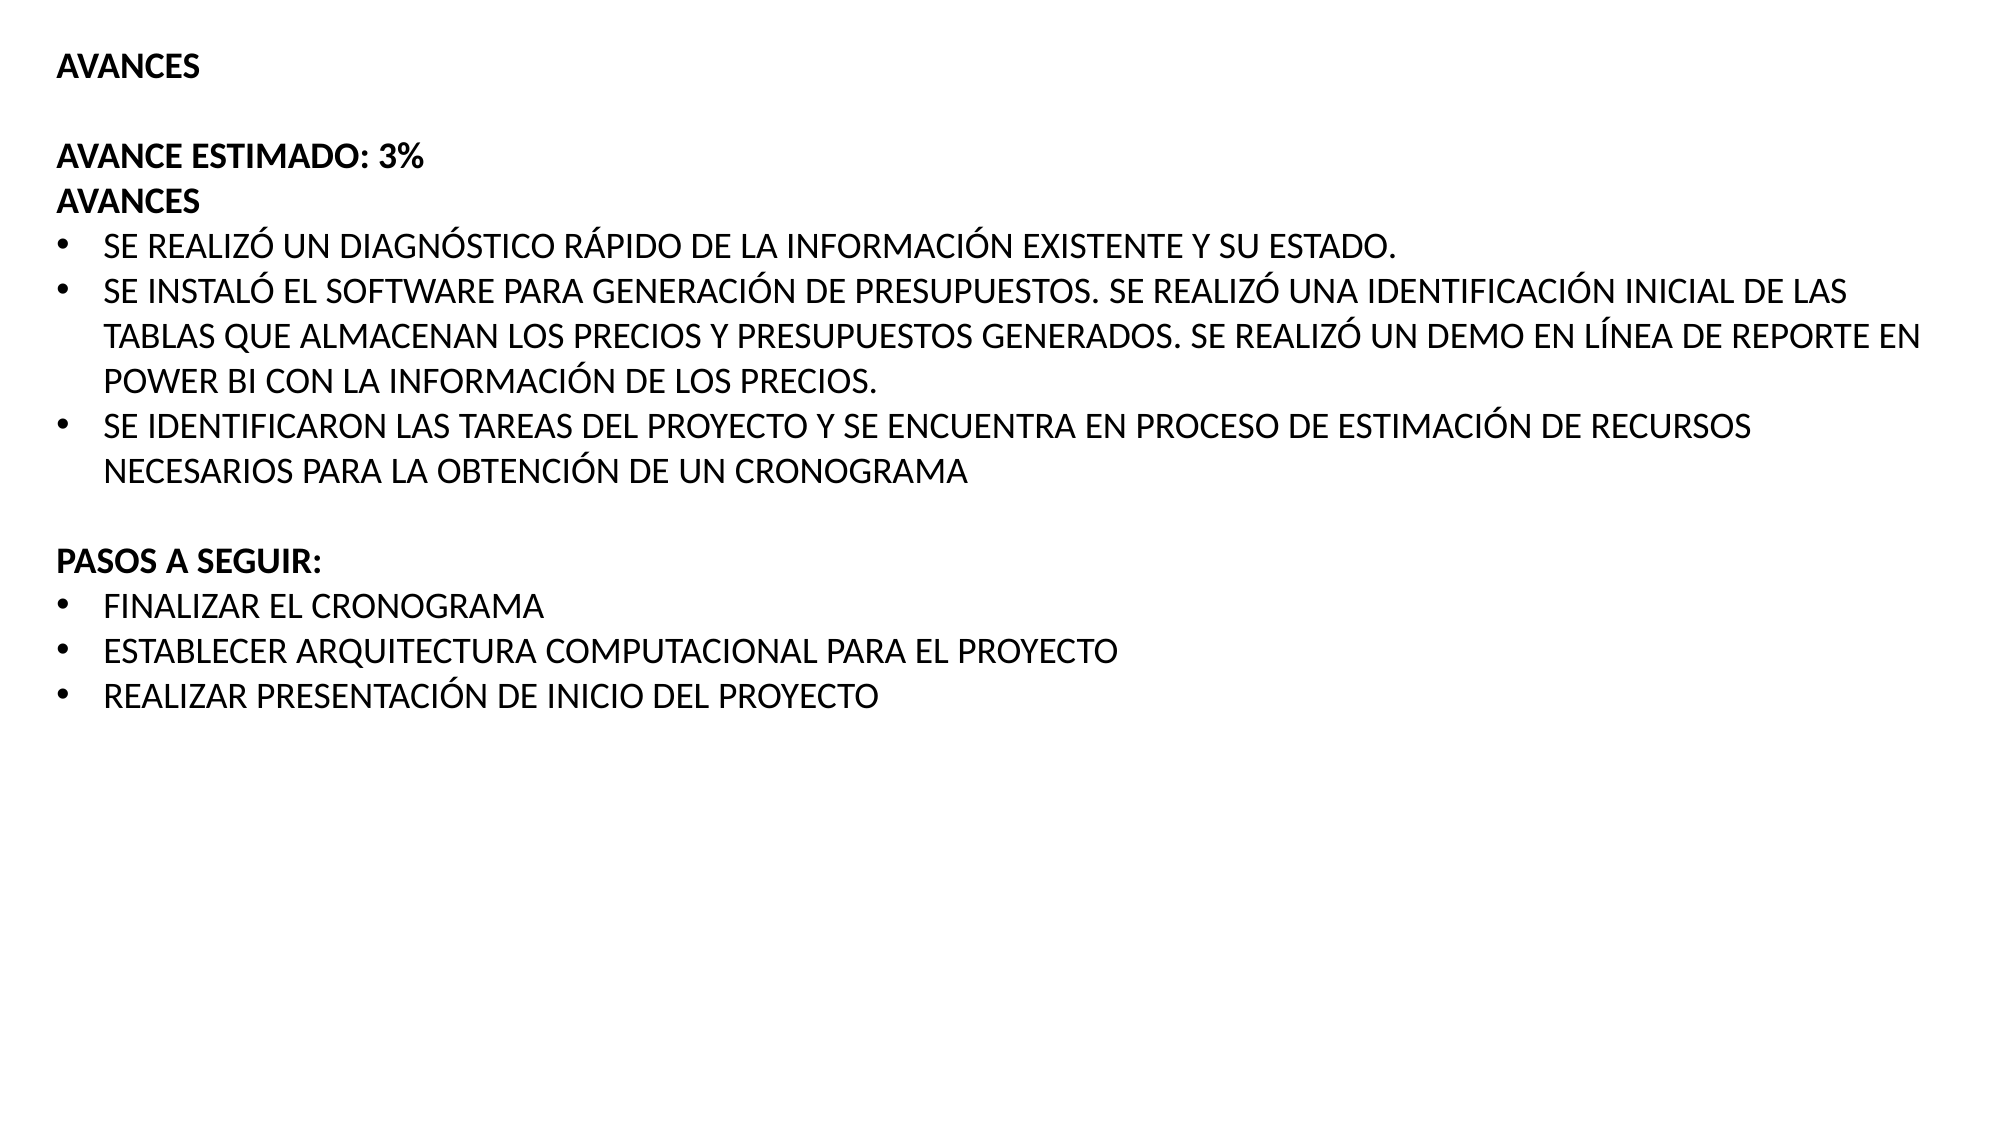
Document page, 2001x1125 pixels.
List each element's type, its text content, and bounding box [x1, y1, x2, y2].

text_box AVANCES AVANCE ESTIMADO: 3% AVANCES SE REALIZÓ UN DIAGNÓSTICO RÁPIDO DE LA INFORMACIÓN EXISTENTE Y SU ESTADO. SE INSTALÓ EL SOFTWARE PARA GENERACIÓN DE PRESUPUESTOS. SE REALIZÓ UNA IDENTIFICACIÓN INICIAL DE LAS TABLAS QUE ALMACENAN LOS PRECIOS Y PRESUPUESTOS GENERADOS. SE REALIZÓ UN DEMO EN LÍNEA DE REPORTE EN POWER BI CON LA INFORMACIÓN DE LOS PRECIOS. SE IDENTIFICARON LAS TAREAS DEL PROYECTO Y SE ENCUENTRA EN PROCESO DE ESTIMACIÓN DE RECURSOS NECESARIOS PARA LA OBTENCIÓN DE UN CRONOGRAMA PASOS A SEGUIR: FINALIZAR EL CRONOGRAMA ESTABLECER ARQUITECTURA COMPUTACIONAL PARA EL PROYECTO REALIZAR PRESENTACIÓN DE INICIO DEL PROYECTO [41, 33, 1964, 724]
